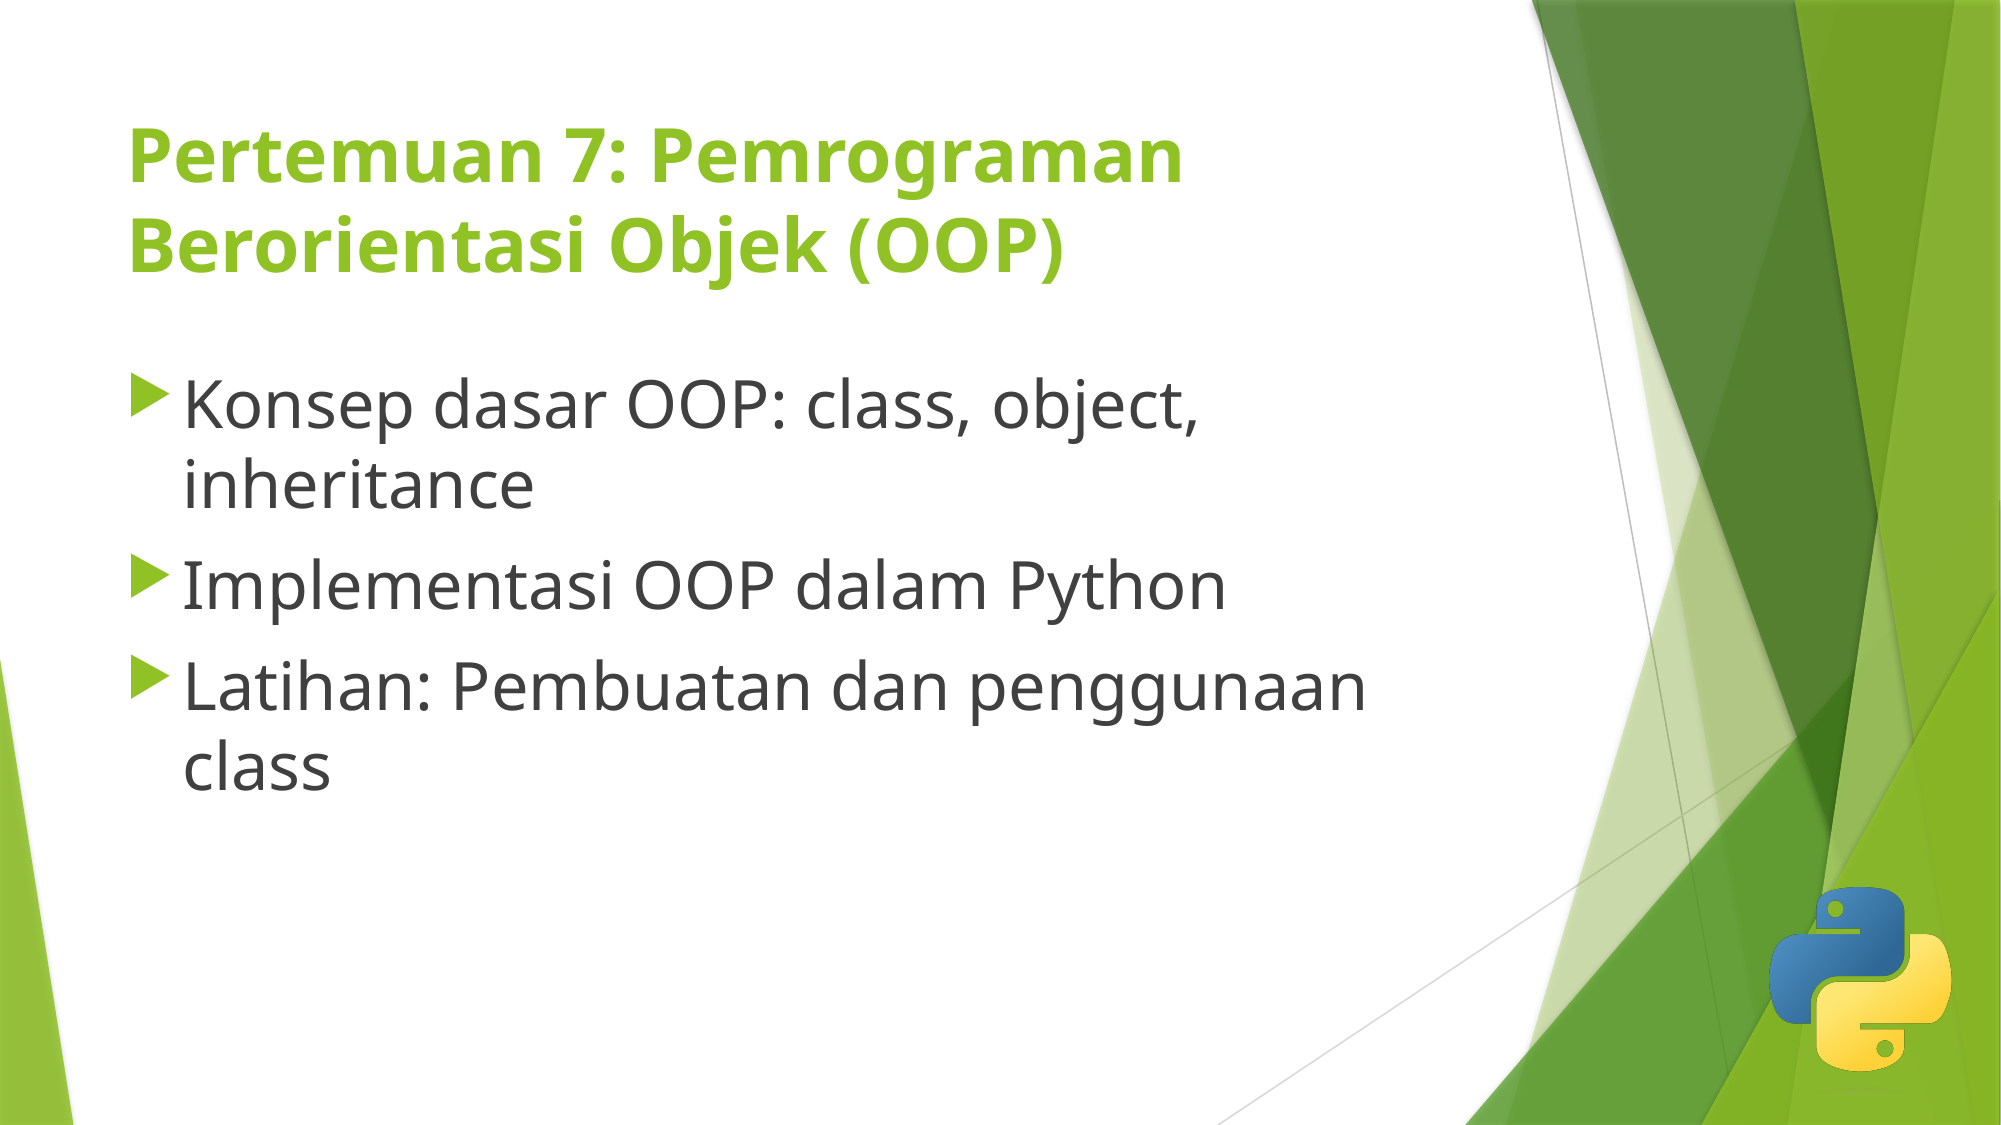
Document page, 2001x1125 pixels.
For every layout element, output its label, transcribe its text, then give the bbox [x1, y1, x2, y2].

list Konsep dasar OOP: class, object, inheritance Implementasi OOP dalam Python Latihan: Pembuatan dan penggunaan class [111, 354, 1522, 992]
title Pertemuan 7: Pemrograman Berorientasi Objek (OOP) [111, 99, 1522, 317]
picture [1768, 887, 1958, 1095]
